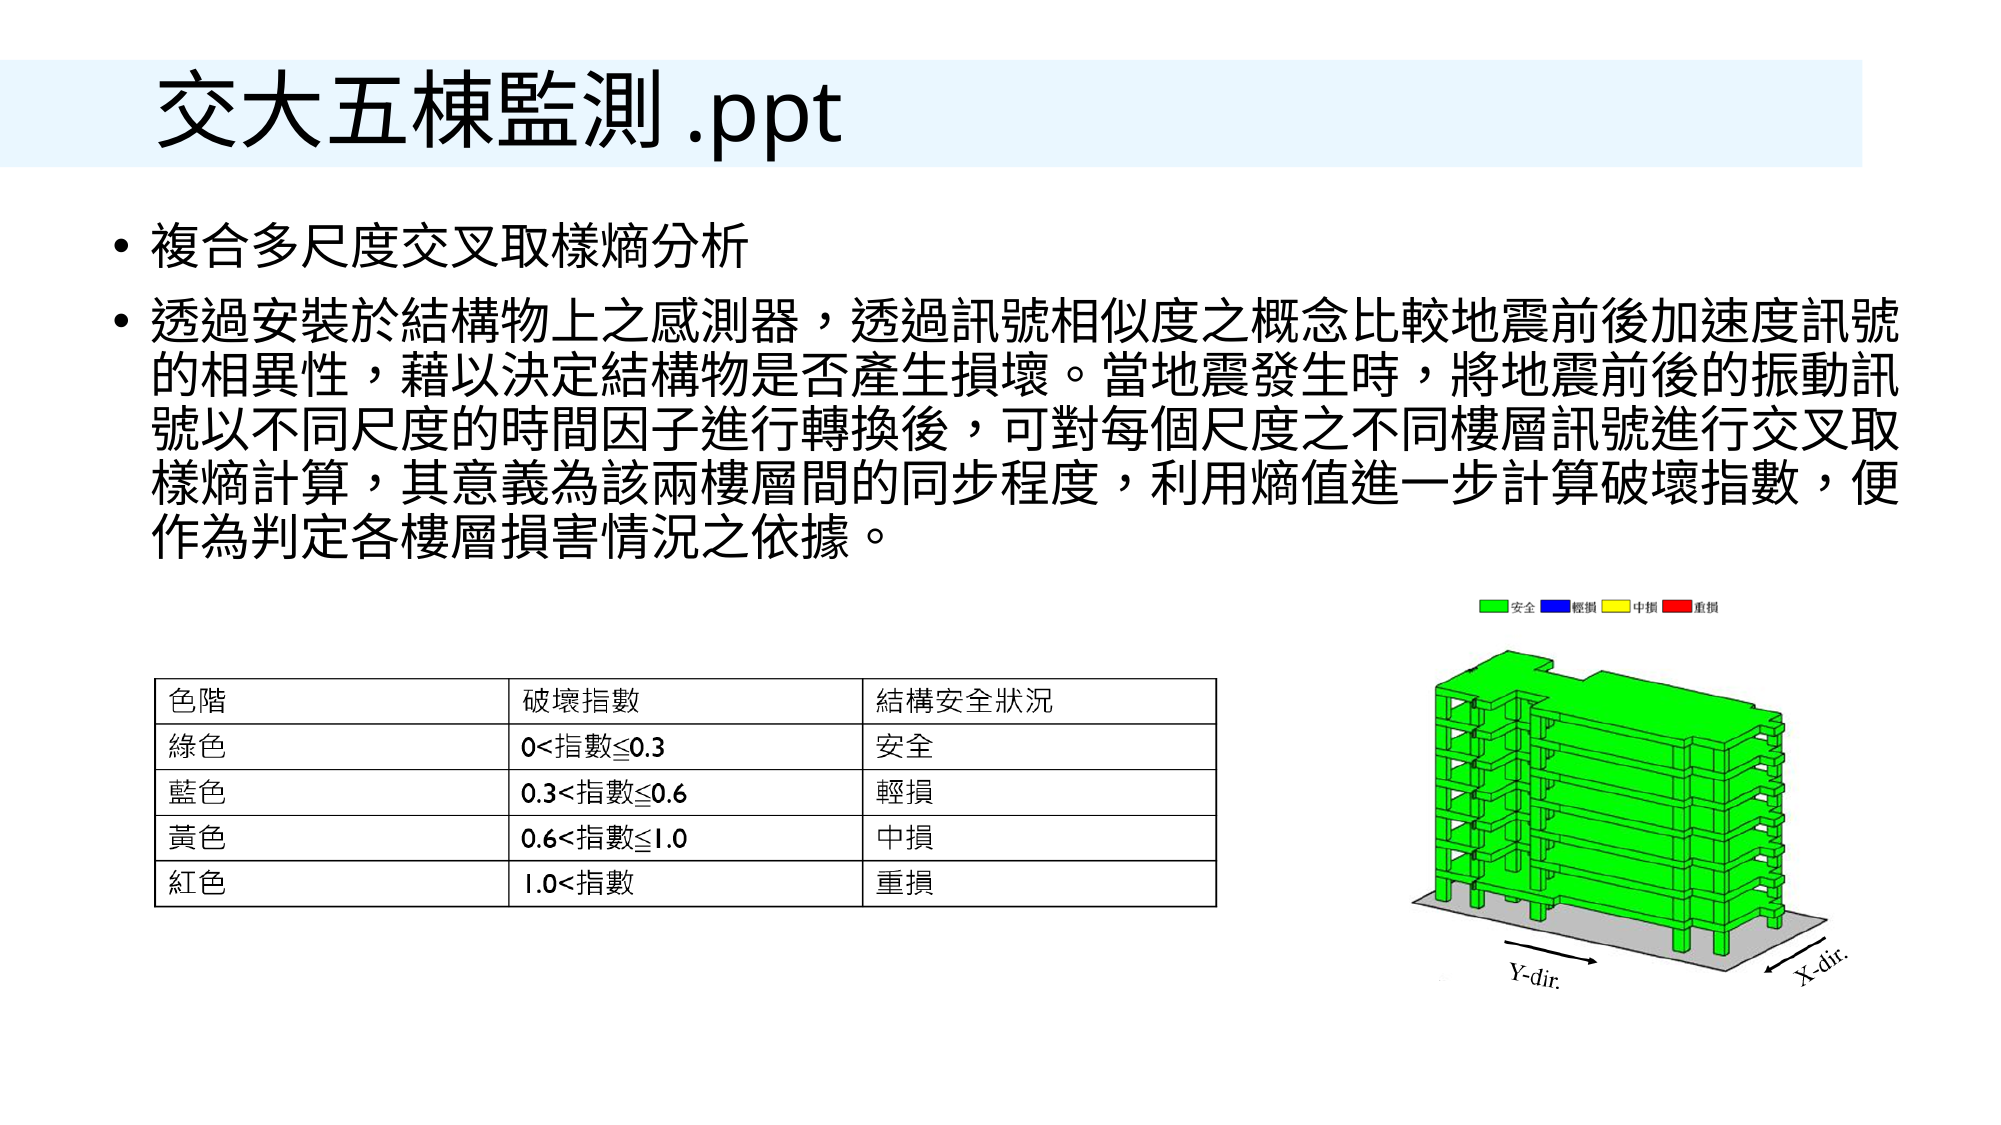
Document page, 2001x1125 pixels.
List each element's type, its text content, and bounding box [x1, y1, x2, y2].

picture [154, 675, 1218, 917]
picture [1368, 572, 1863, 1014]
title 交大五棟監測.ppt [0, 59, 1863, 168]
text_box 複合多尺度交叉取樣熵分析 透過安裝於結構物上之感測器，透過訊號相似度之概念比較地震前後加速度訊號的相異性，藉以決定結構物是否產生損壞。當地震發生時，將地震前後的振動訊號以不同尺度的時間因子進行轉換後，可對每個尺度之不同樓層訊號進行交叉取樣熵計算，其意義為該兩樓層間的同步程度，利用熵值進一步計算破壞指數，便作為判定各樓層損害情況之依據。 [97, 214, 1955, 1014]
